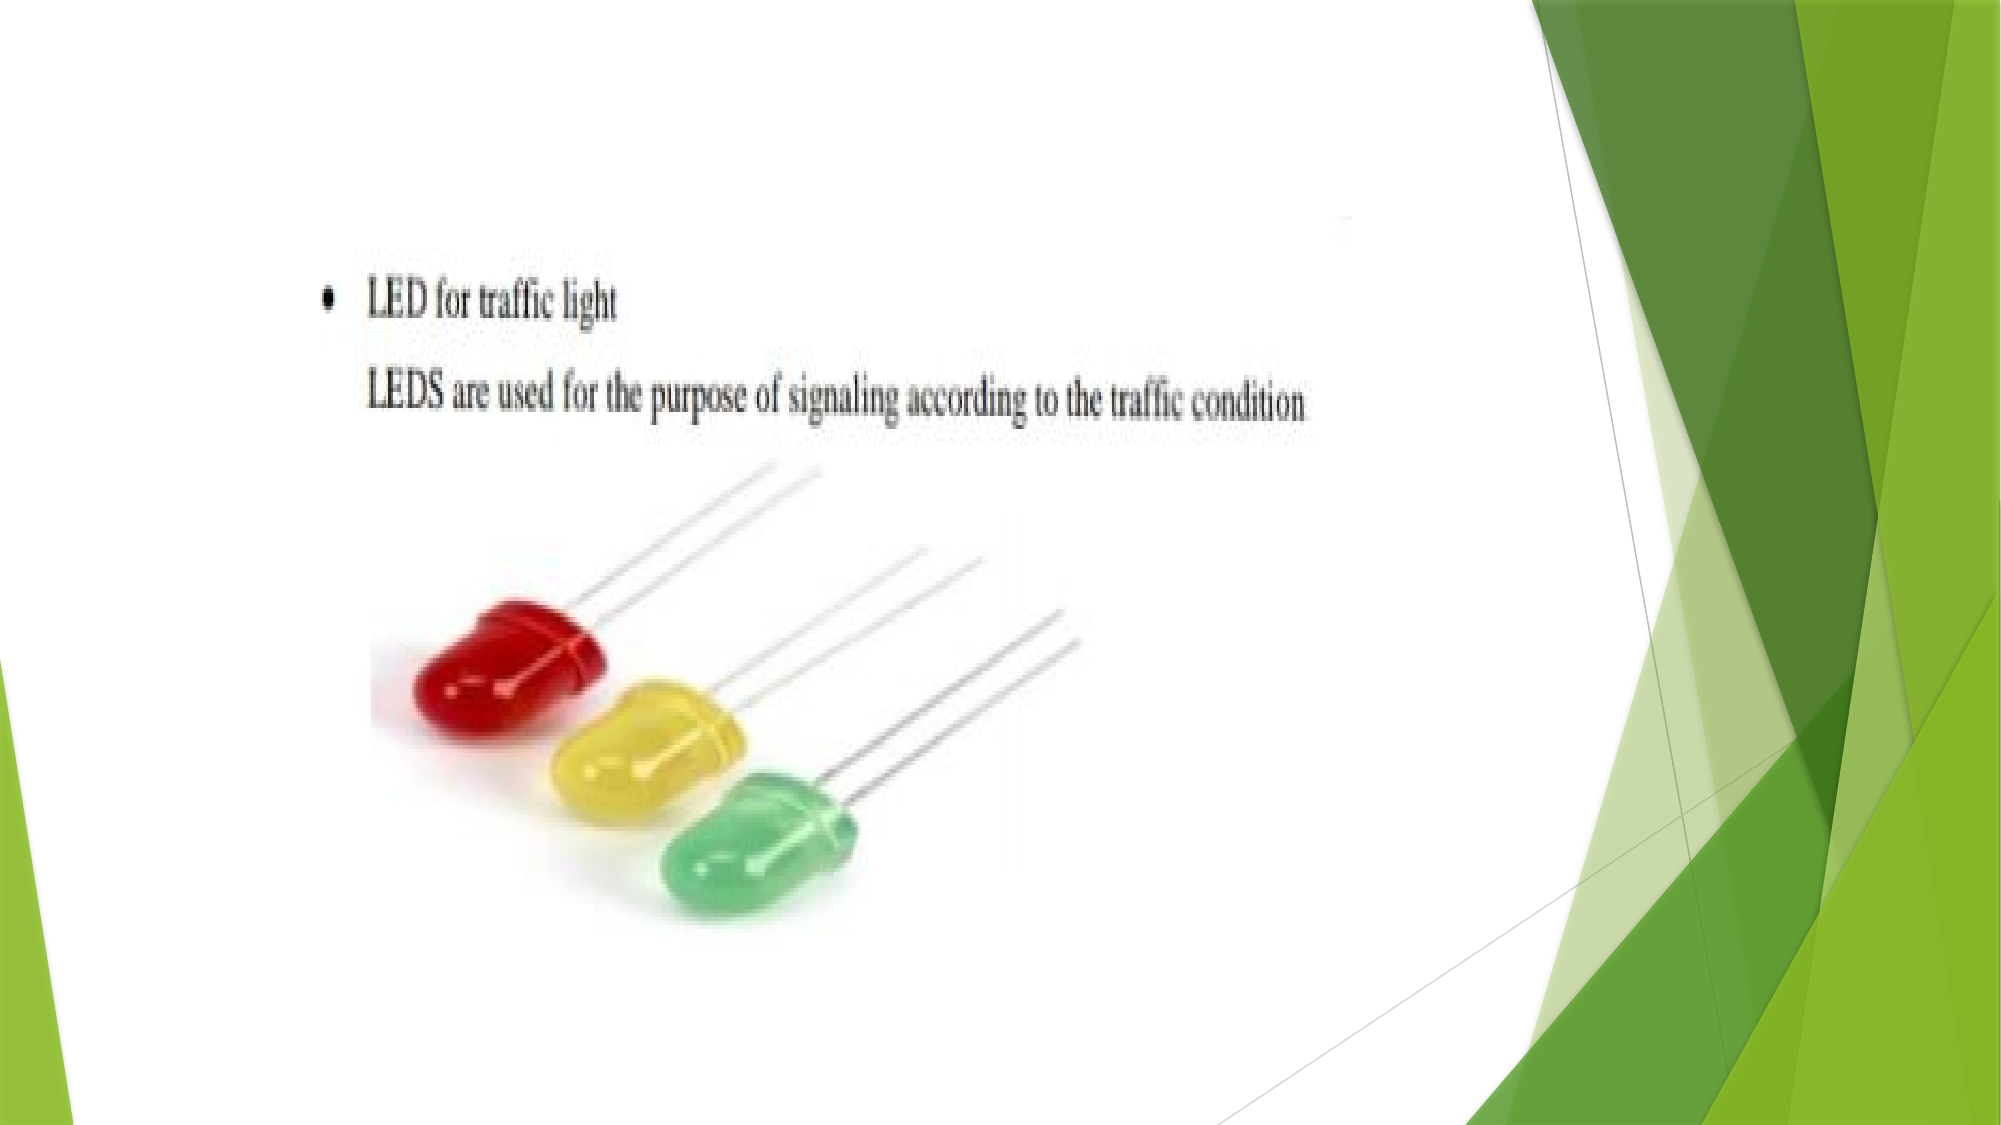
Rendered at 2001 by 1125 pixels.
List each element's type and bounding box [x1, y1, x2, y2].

picture [252, 215, 1352, 947]
